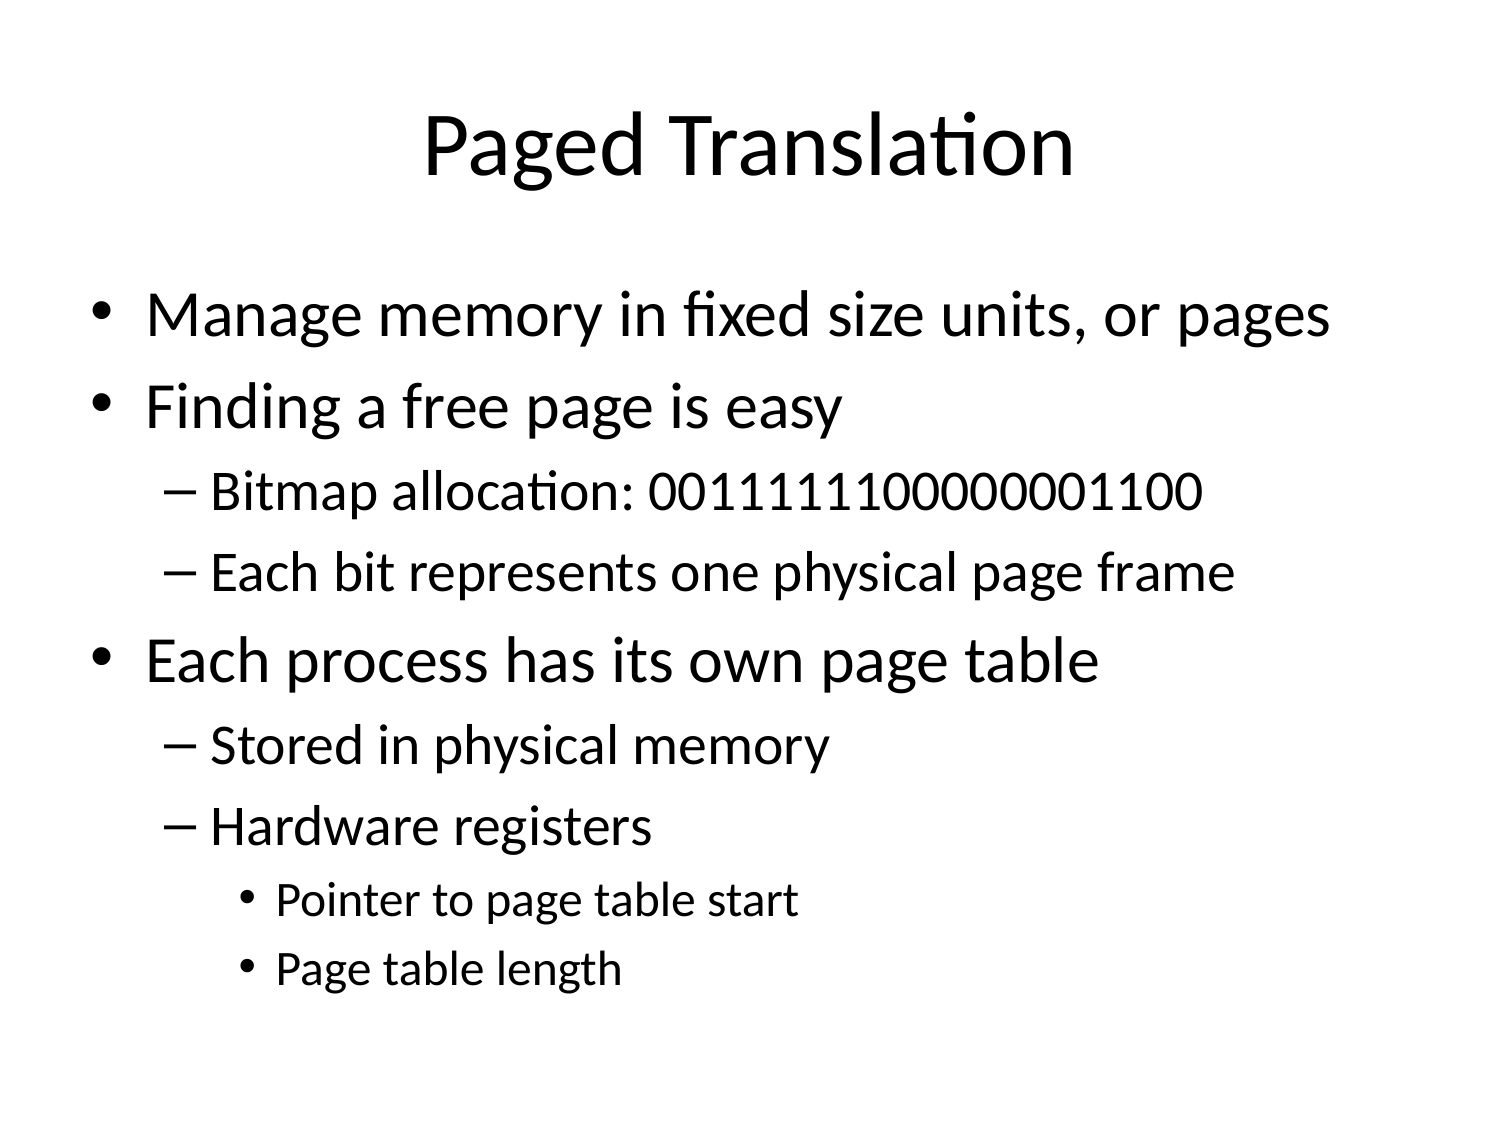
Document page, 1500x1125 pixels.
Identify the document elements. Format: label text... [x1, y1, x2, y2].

title Paged Translation [75, 45, 1425, 233]
list Manage memory in fixed size units, or pages Finding a free page is easy Bitmap allocation: 0011111100000001100 Each bit represents one physical page frame Each process has its own page table Stored in physical memory Hardware registers Pointer to page table start Page table length [75, 262, 1425, 1005]
